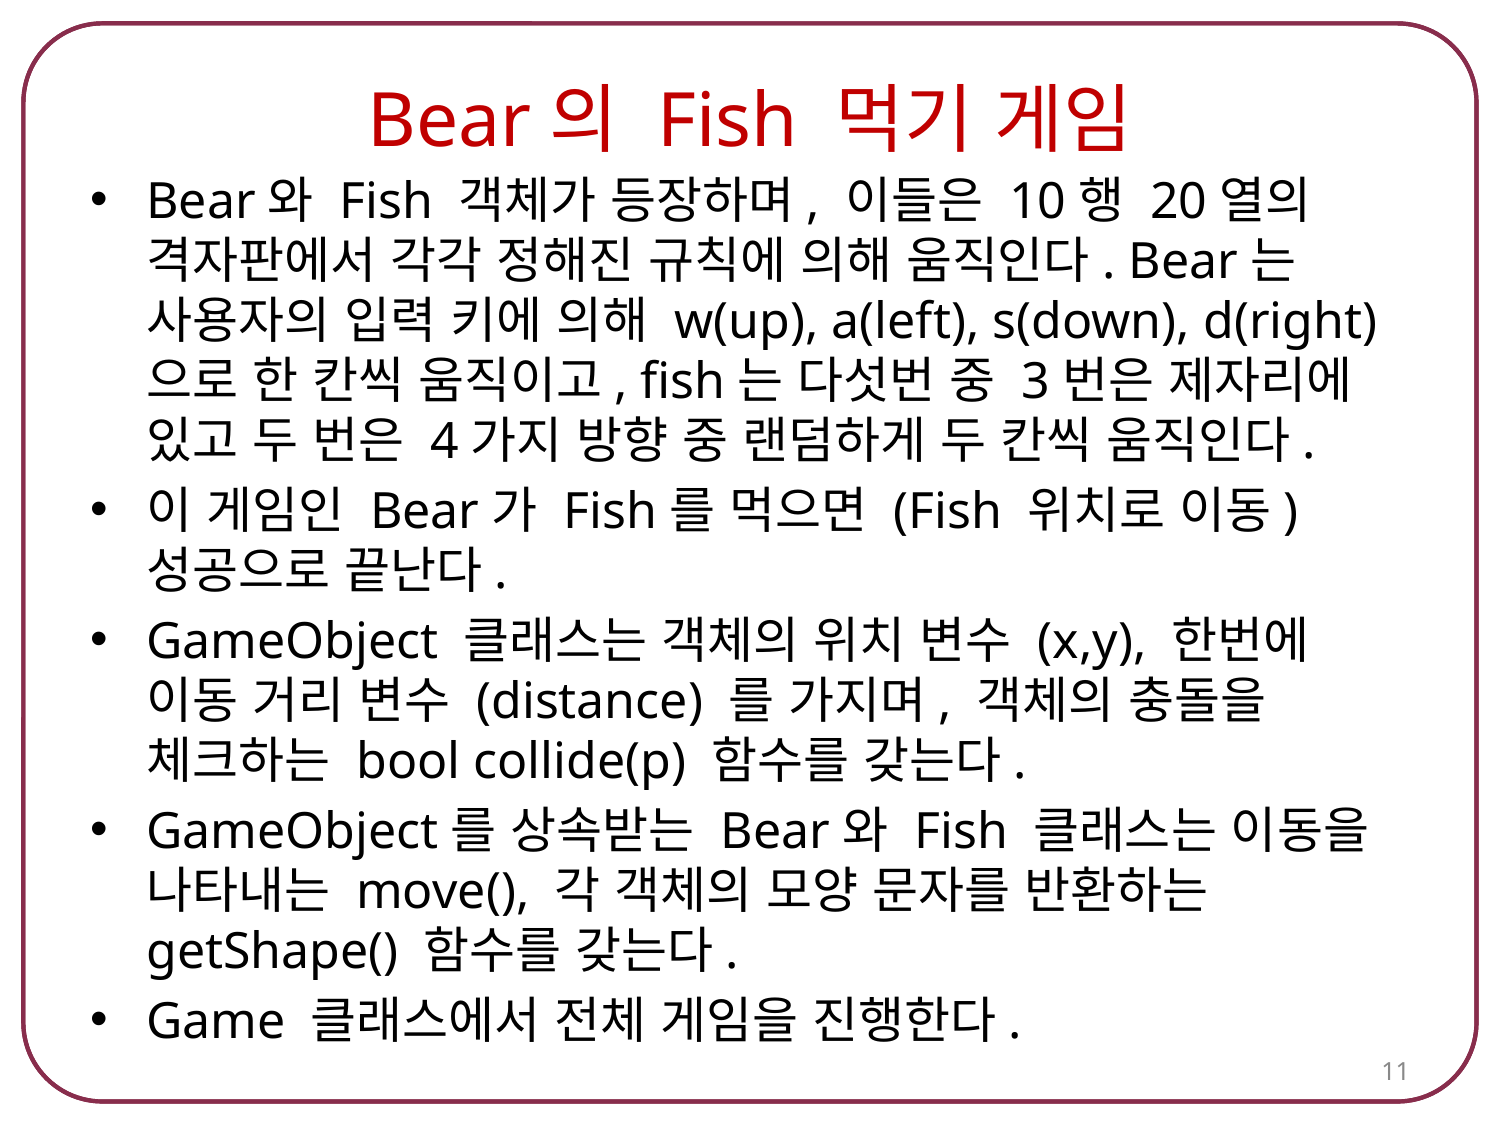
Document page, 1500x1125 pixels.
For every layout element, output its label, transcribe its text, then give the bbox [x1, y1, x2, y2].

title Bear의 Fish 먹기 게임 [75, 45, 1425, 160]
list Bear와 Fish 객체가 등장하며, 이들은 10행 20열의 격자판에서 각각 정해진 규칙에 의해 움직인다. Bear는 사용자의 입력 키에 의해 w(up), a(left), s(down), d(right) 으로 한 칸씩 움직이고, fish는 다섯번 중 3번은 제자리에 있고 두 번은 4가지 방향 중 랜덤하게 두 칸씩 움직인다. 이 게임인 Bear가 Fish를 먹으면 (Fish 위치로 이동) 성공으로 끝난다. GameObject 클래스는 객체의 위치 변수 (x,y), 한번에 이동 거리 변수 (distance) 를 가지며, 객체의 충돌을 체크하는 bool collide(p) 함수를 갖는다. GameObject를 상속받는 Bear와 Fish 클래스는 이동을 나타내는 move(), 각 객체의 모양 문자를 반환하는 getShape() 함수를 갖는다. Game 클래스에서 전체 게임을 진행한다. [75, 160, 1425, 1005]
slide_number 11 [1074, 1042, 1425, 1103]
